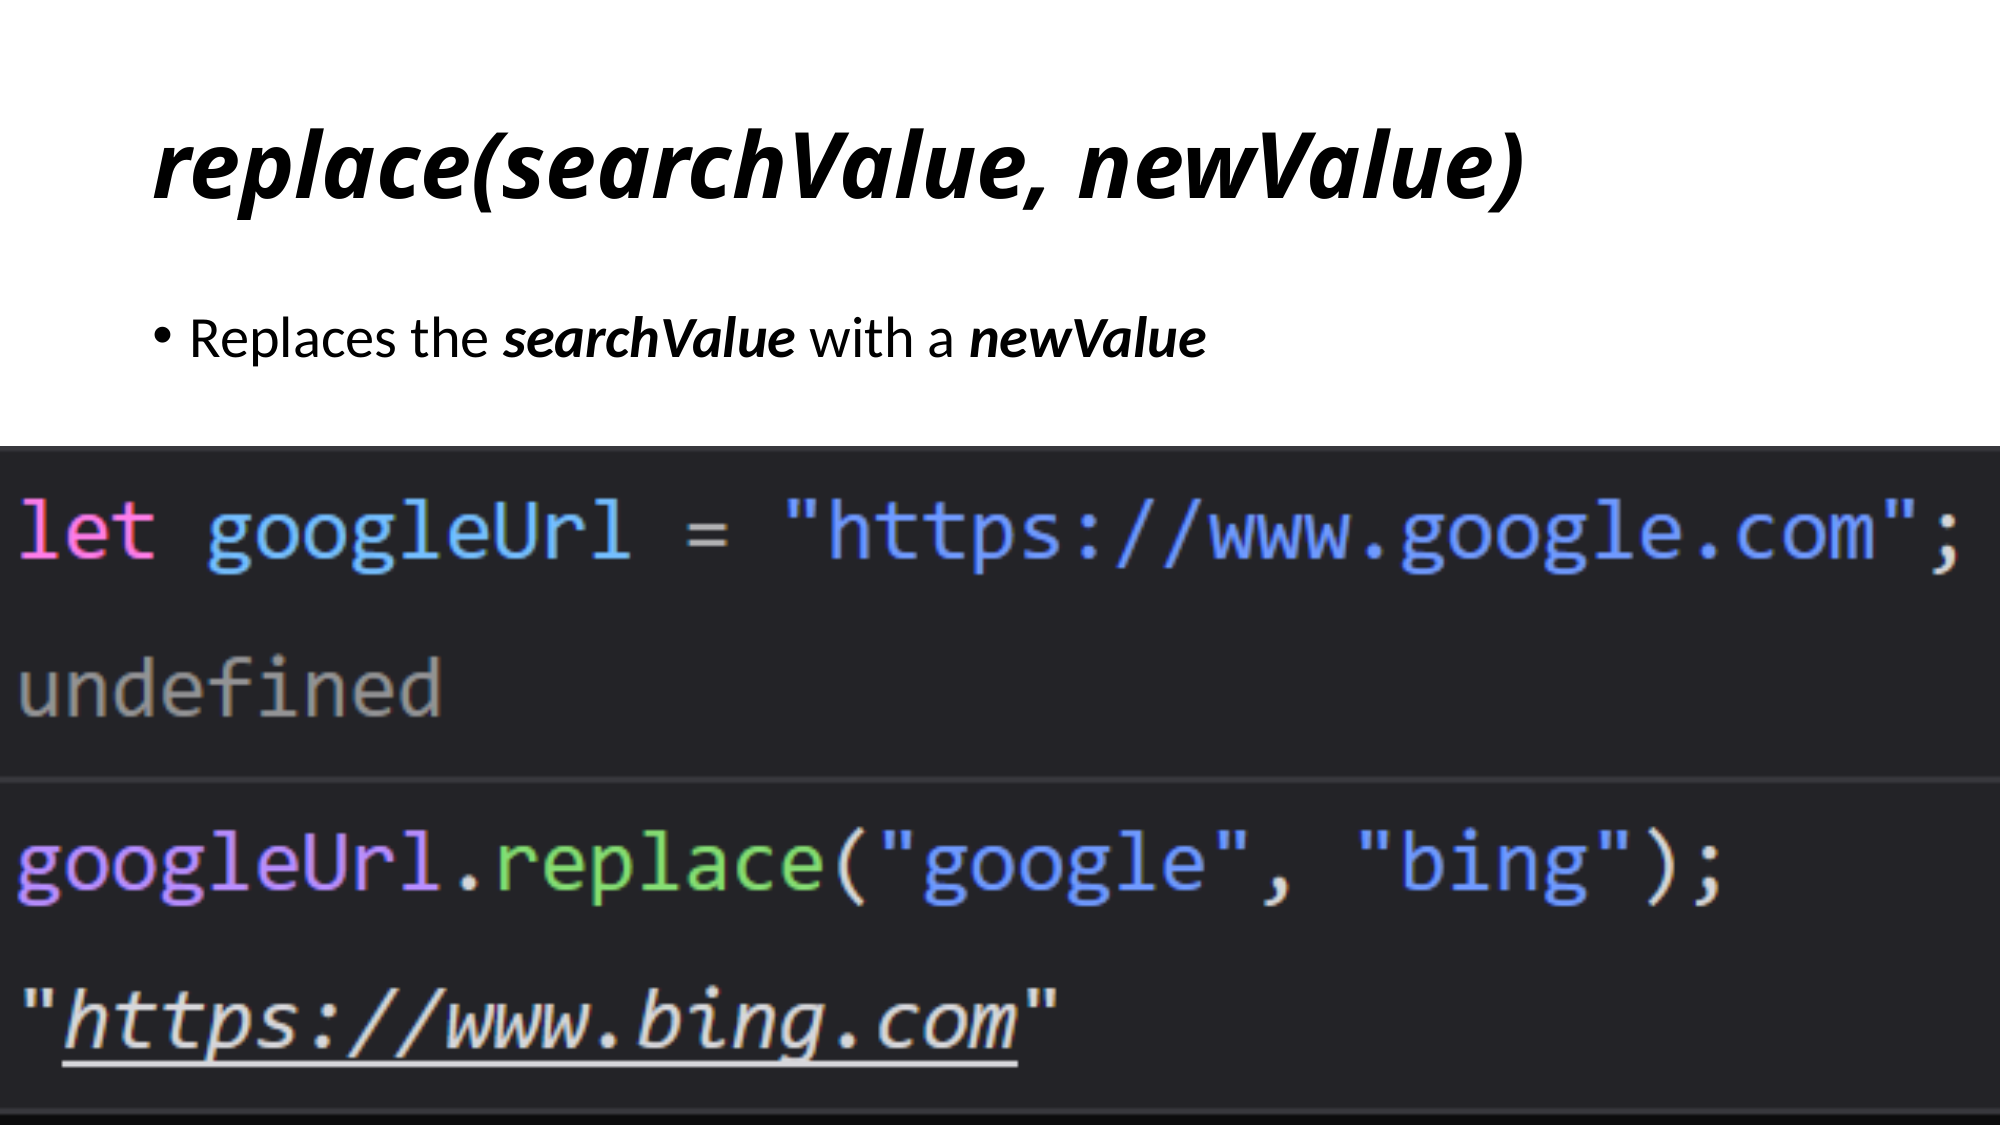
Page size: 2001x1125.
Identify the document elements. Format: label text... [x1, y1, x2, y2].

title replace(searchValue, newValue) [137, 59, 1863, 278]
list Replaces the searchValue with a newValue [137, 299, 1863, 446]
picture [0, 446, 2000, 1125]
